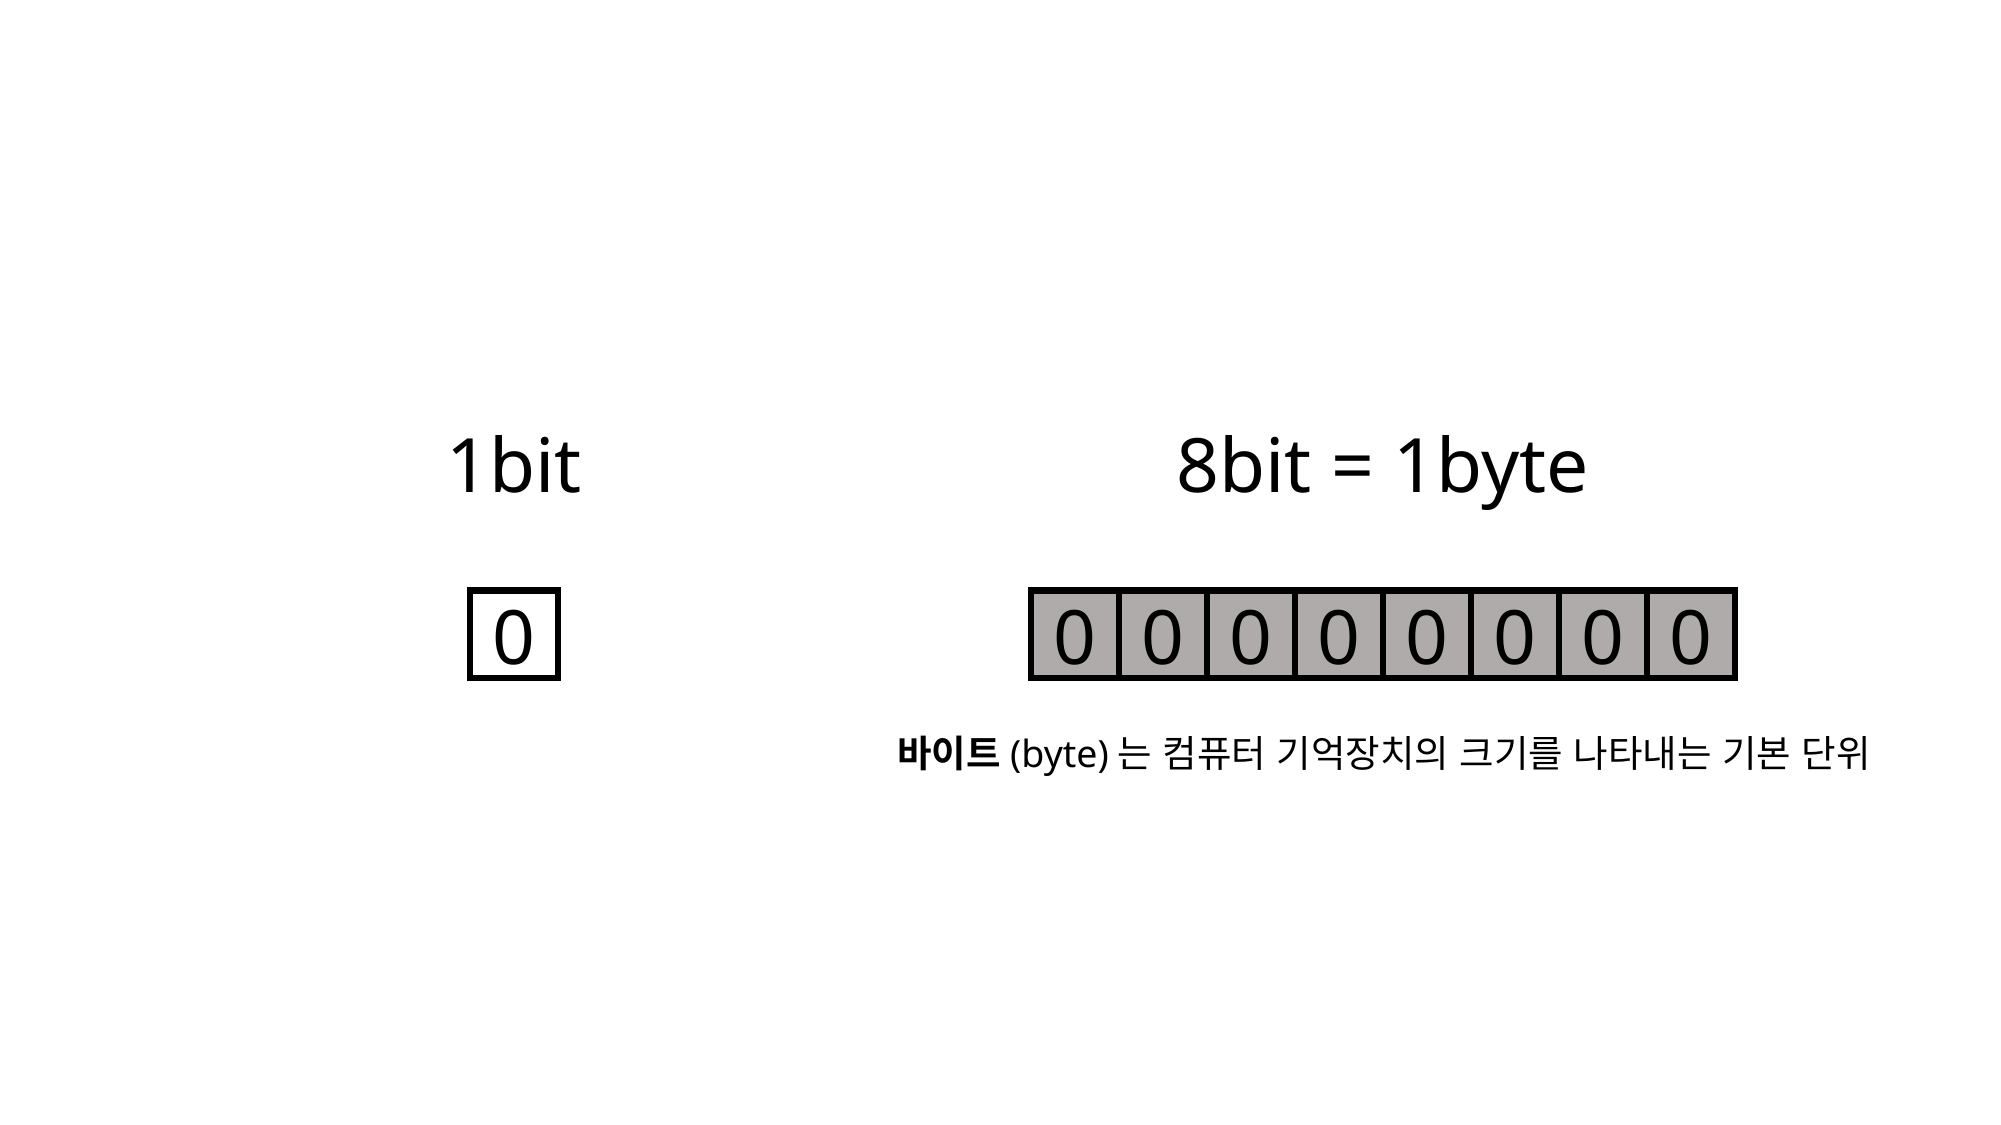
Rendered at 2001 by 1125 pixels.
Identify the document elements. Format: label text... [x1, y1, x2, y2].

text_box 바이트(byte)는 컴퓨터 기억장치의 크기를 나타내는 기본 단위 [882, 722, 1927, 783]
text_box 1bit [431, 409, 597, 515]
text_box 8bit = 1byte [1161, 409, 1605, 515]
text_box 0 [469, 589, 559, 679]
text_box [1030, 590, 1735, 679]
